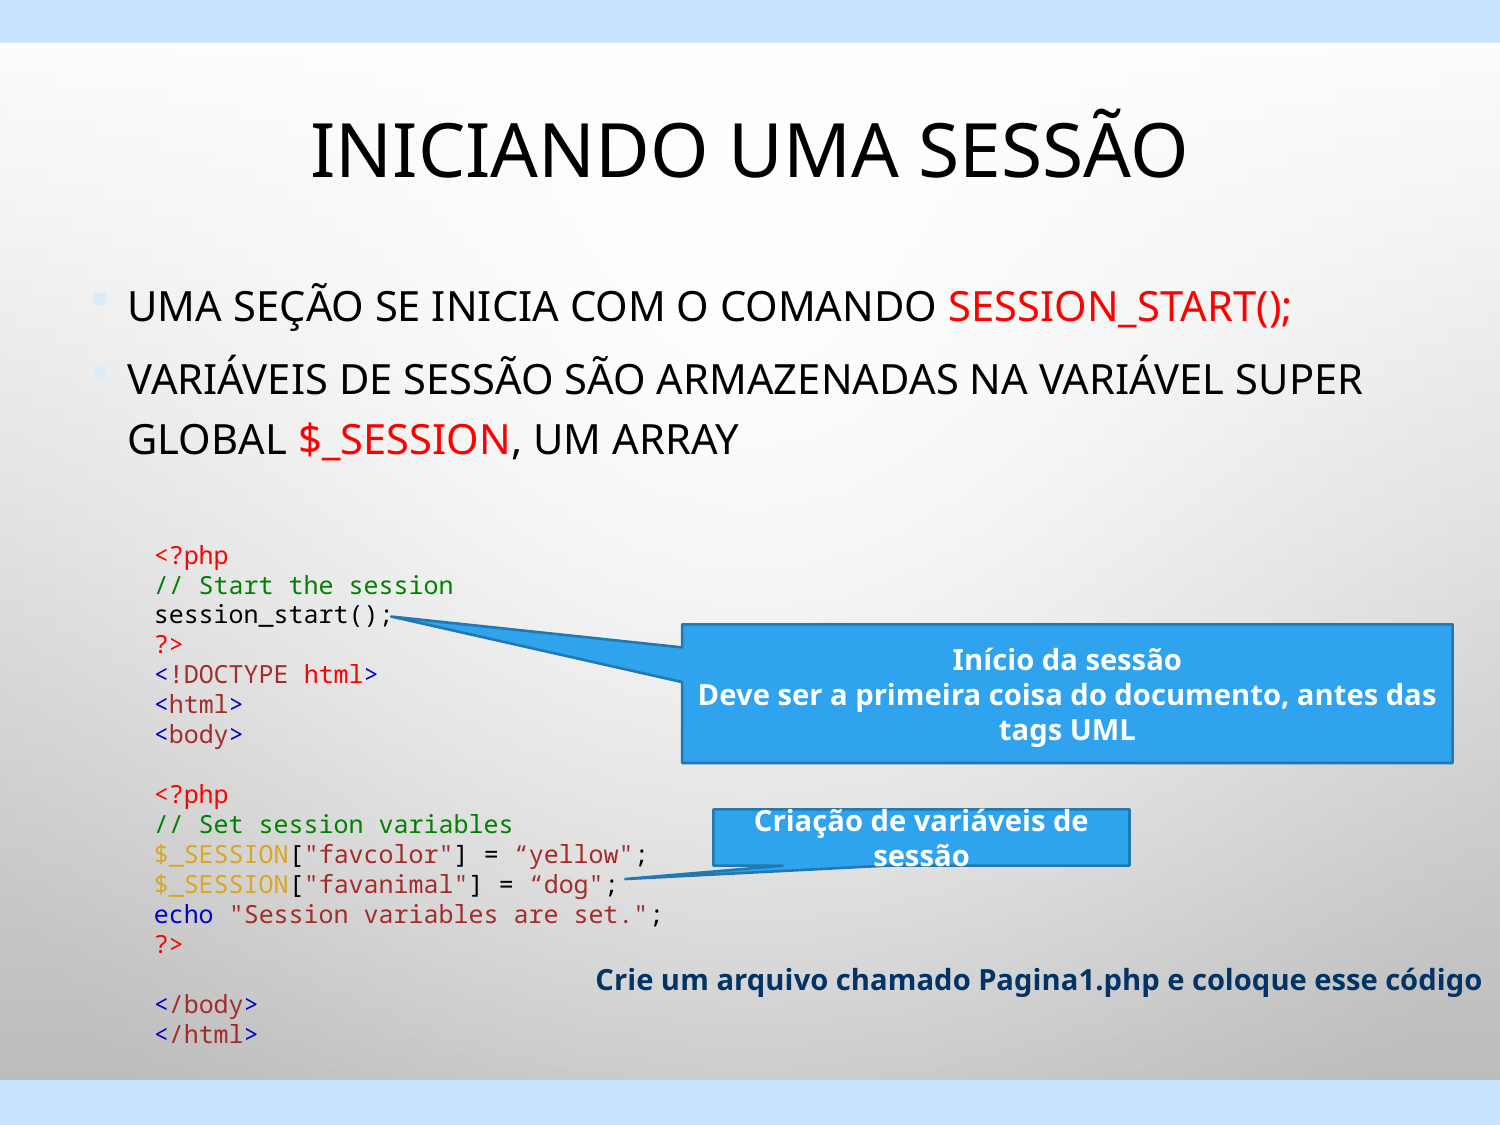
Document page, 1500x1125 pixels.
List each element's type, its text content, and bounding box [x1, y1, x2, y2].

text_box Crie um arquivo chamado Pagina1.php e coloque esse código [580, 954, 1498, 1004]
text_box <?php // Start the session session_start(); ?> <!DOCTYPE html> <html> <body> <?php // Set session variables $_SESSION["favcolor"] = “yellow"; $_SESSION["favanimal"] = “dog"; echo "Session variables are set."; ?> </body> </html> [138, 531, 889, 1056]
text_box Início da sessão Deve ser a primeira coisa do documento, antes das tags UML [389, 615, 1454, 765]
picture [0, 43, 1500, 1080]
list Uma seção se inicia com o comando session_start(); Variáveis de sessão são armazenadas na variável super global $_SESSION, um array [75, 262, 1425, 486]
text_box Criação de variáveis de sessão [623, 808, 1131, 881]
title Iniciando uma sessão [112, 101, 1388, 206]
